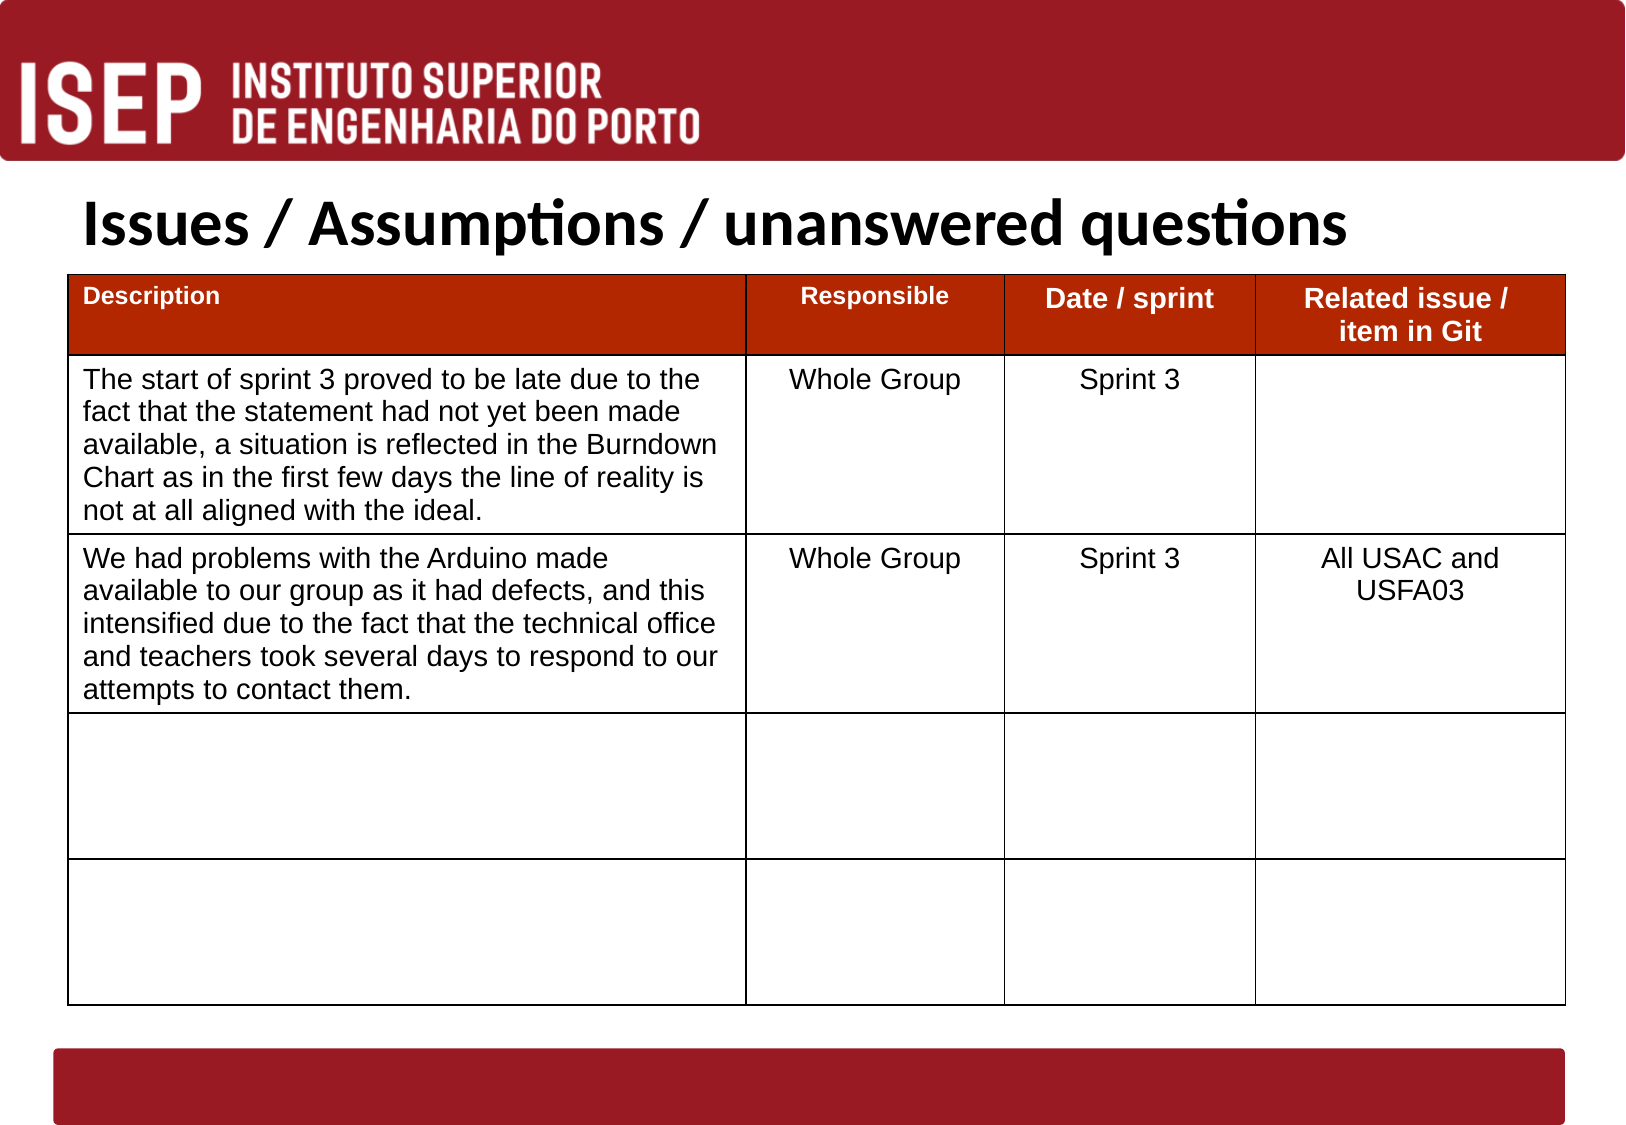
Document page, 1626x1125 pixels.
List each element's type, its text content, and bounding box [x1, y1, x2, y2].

table_cell [747, 714, 1004, 858]
table_cell The start of sprint 3 proved to be late due to the fact that the statement had not yet been made available, a situation is reflected in the Burndown Chart as in the first few days the line of reality is not at all aligned with the ideal. [69, 356, 745, 533]
table_header Description [69, 275, 745, 354]
table_cell [1256, 714, 1565, 858]
table_cell All USAC and USFA03 [1256, 535, 1565, 712]
title Issues / Assumptions / unanswered questions [67, 164, 1552, 258]
table_cell Whole Group [747, 356, 1004, 533]
table_cell [69, 714, 745, 858]
table_cell We had problems with the Arduino made available to our group as it had defects, and this intensified due to the fact that the technical office and teachers took several days to respond to our attempts to contact them. [69, 535, 745, 712]
picture [0, 0, 1625, 162]
table_cell [1005, 714, 1255, 858]
table_cell [1256, 356, 1565, 533]
table_header Date / sprint [1005, 275, 1255, 354]
table_cell [747, 860, 1004, 1004]
table_header Responsible [747, 275, 1004, 354]
table_cell Sprint 3 [1005, 535, 1255, 712]
table_cell [69, 860, 745, 1004]
table_cell Sprint 3 [1005, 356, 1255, 533]
table_header Related issue / item in Git [1256, 275, 1565, 354]
table_cell [1256, 860, 1565, 1004]
table_cell [1005, 860, 1255, 1004]
table_cell Whole Group [747, 535, 1004, 712]
